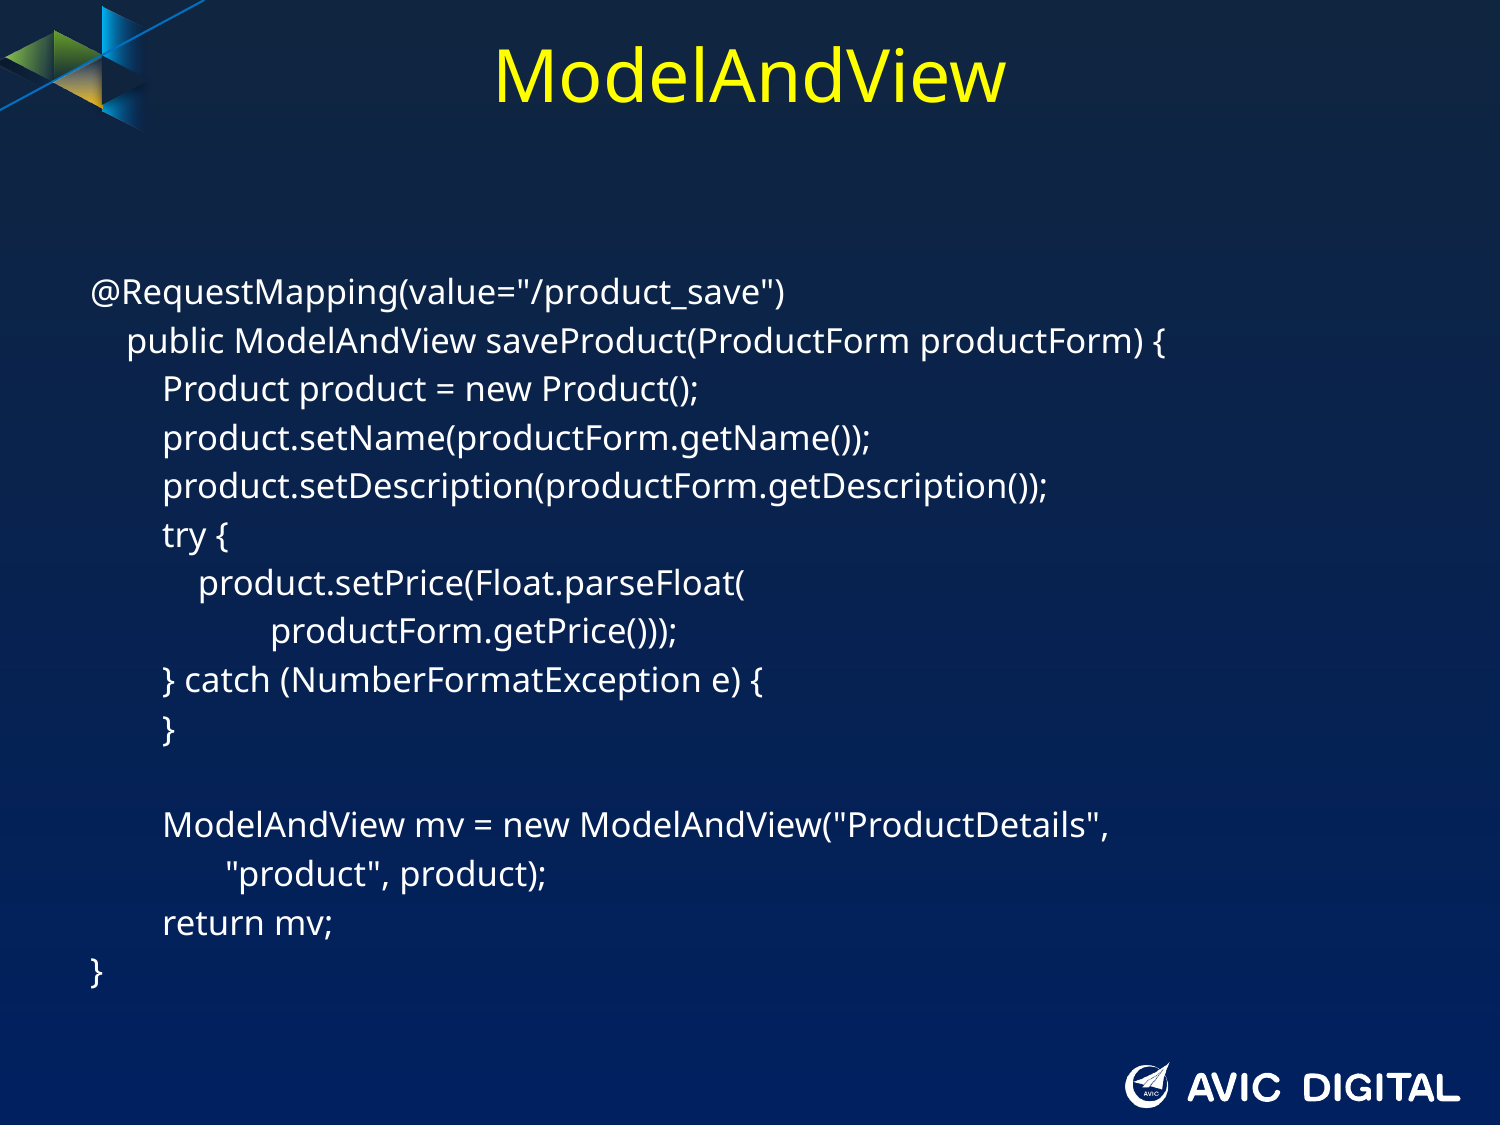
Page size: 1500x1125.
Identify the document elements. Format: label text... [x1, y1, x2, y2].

list @RequestMapping(value="/product_save") public ModelAndView saveProduct(ProductForm productForm) { Product product = new Product(); product.setName(productForm.getName()); product.setDescription(productForm.getDescription()); try { product.setPrice(Float.parseFloat( productForm.getPrice())); } catch (NumberFormatException e) { } ModelAndView mv = new ModelAndView("ProductDetails", "product", product); return mv; } [75, 262, 1425, 1005]
picture [1116, 1058, 1180, 1110]
title ModelAndView [75, 21, 1425, 126]
